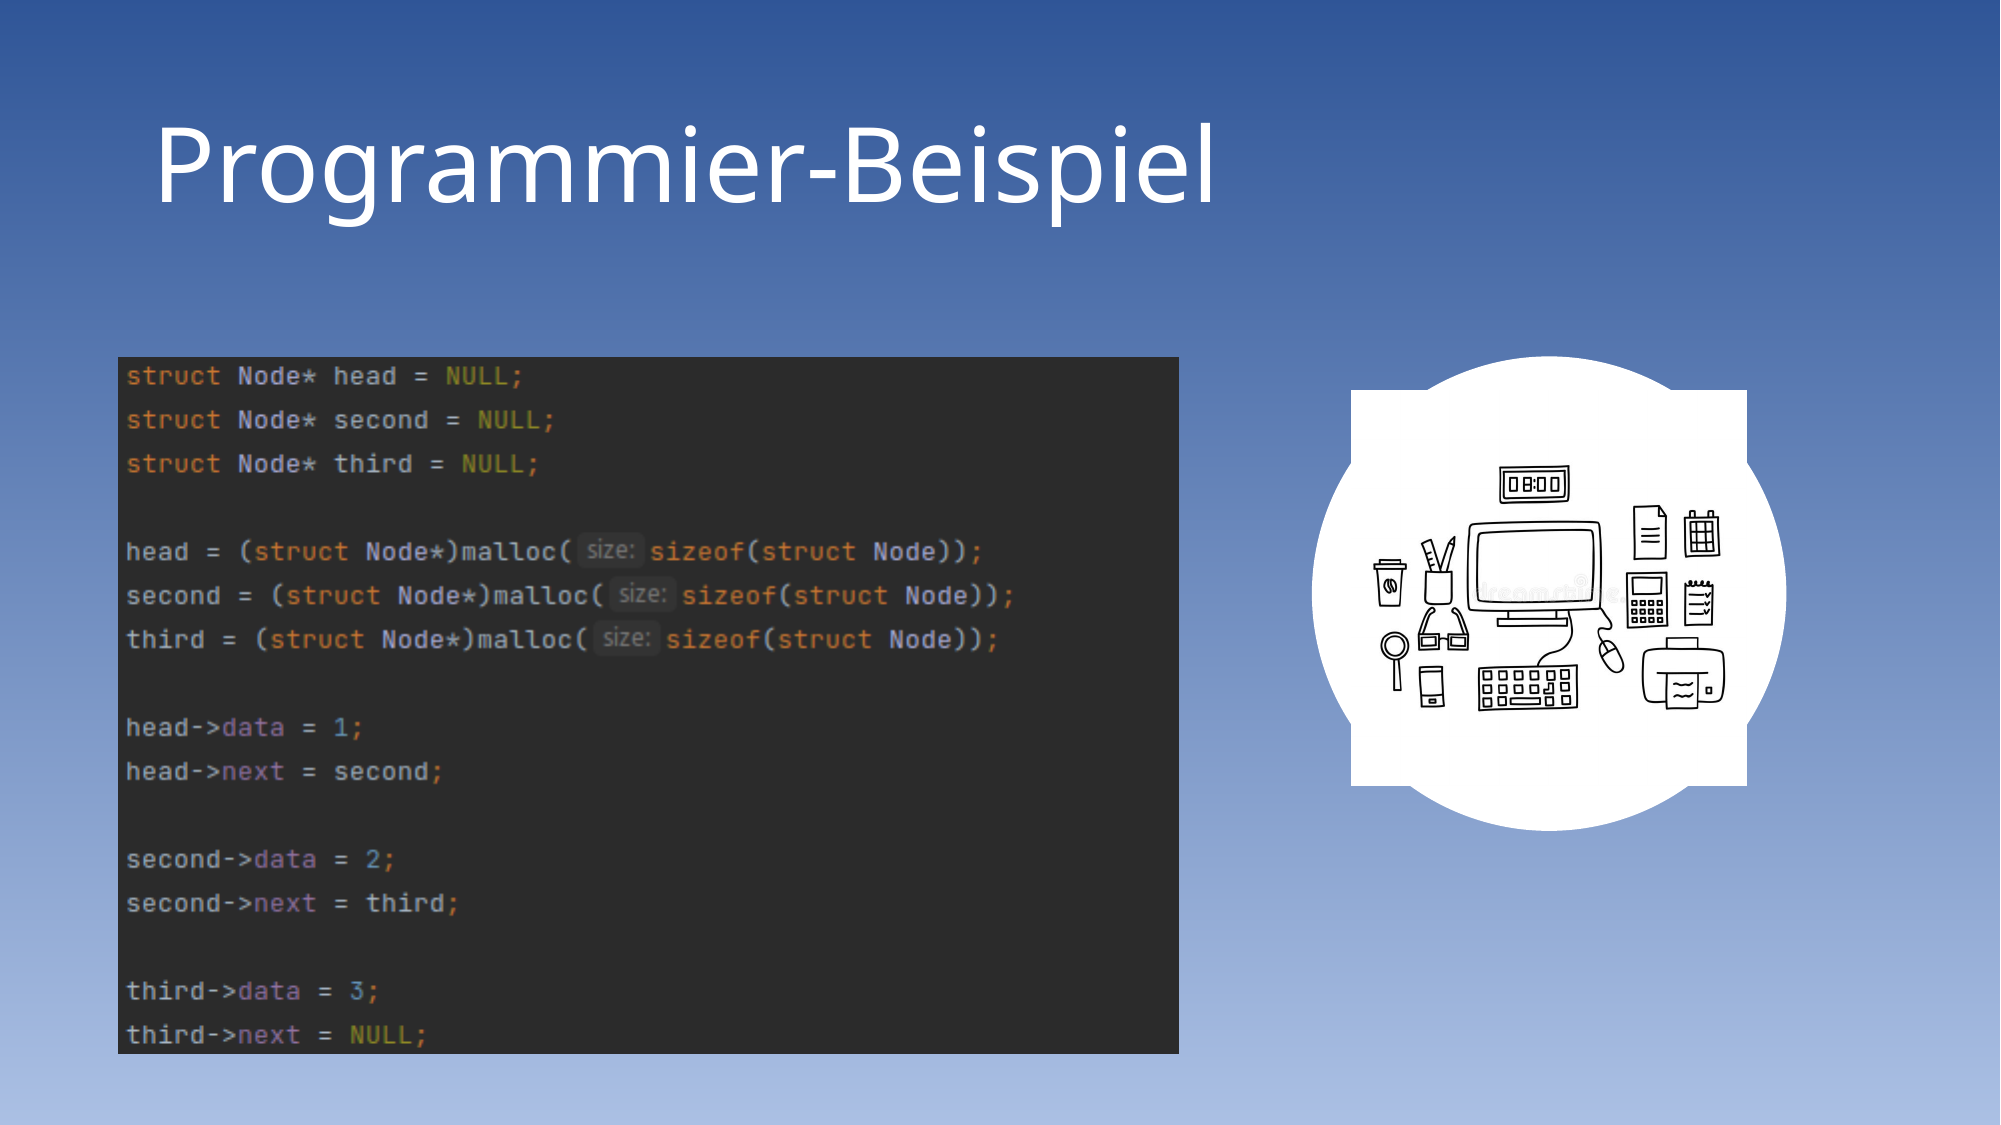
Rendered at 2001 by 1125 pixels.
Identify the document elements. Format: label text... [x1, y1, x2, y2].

text_box [1410, 786, 1688, 831]
text_box [1311, 463, 1351, 725]
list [118, 357, 1179, 1054]
text_box [1747, 462, 1787, 725]
text_box [1427, 356, 1671, 390]
title Programmier-Beispiel [137, 59, 1863, 278]
picture [1351, 390, 1747, 786]
